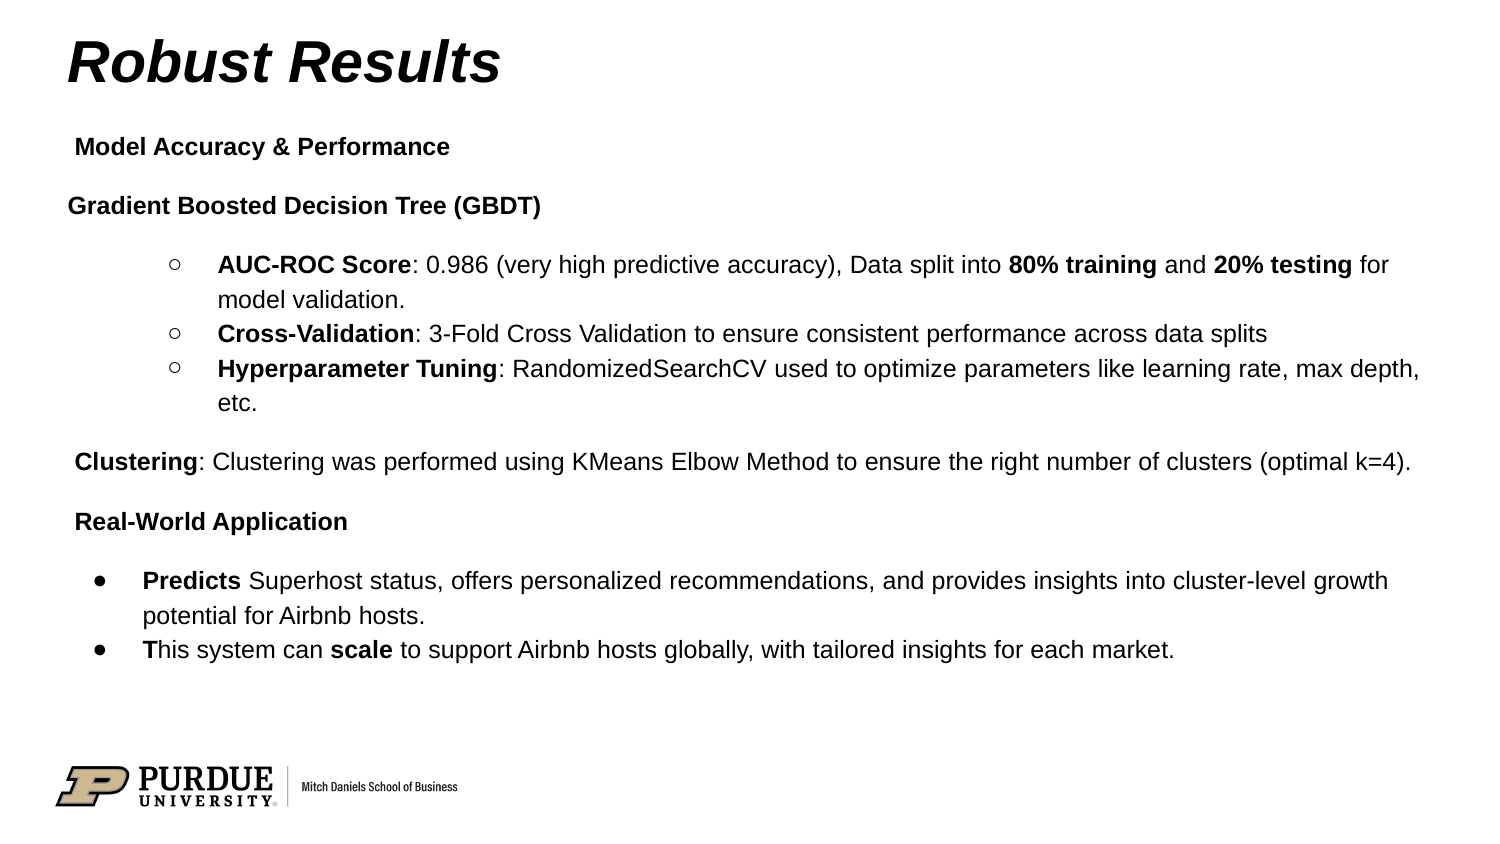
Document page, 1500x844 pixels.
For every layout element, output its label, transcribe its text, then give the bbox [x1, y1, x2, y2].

picture [55, 764, 468, 809]
title Robust Results [56, 27, 1443, 100]
list Model Accuracy & Performance Gradient Boosted Decision Tree (GBDT) AUC-ROC Score: 0.986 (very high predictive accuracy), Data split into 80% training and 20% testing for model validation. Cross-Validation: 3-Fold Cross Validation to ensure consistent performance across data splits Hyperparameter Tuning: RandomizedSearchCV used to optimize parameters like learning rate, max depth, etc. Clustering: Clustering was performed using KMeans Elbow Method to ensure the right number of clusters (optimal k=4). Real-World Application Predicts Superhost status, offers personalized recommendations, and provides insights into cluster-level growth potential for Airbnb hosts. This system can scale to support Airbnb hosts globally, with tailored insights for each market. [56, 119, 1443, 738]
